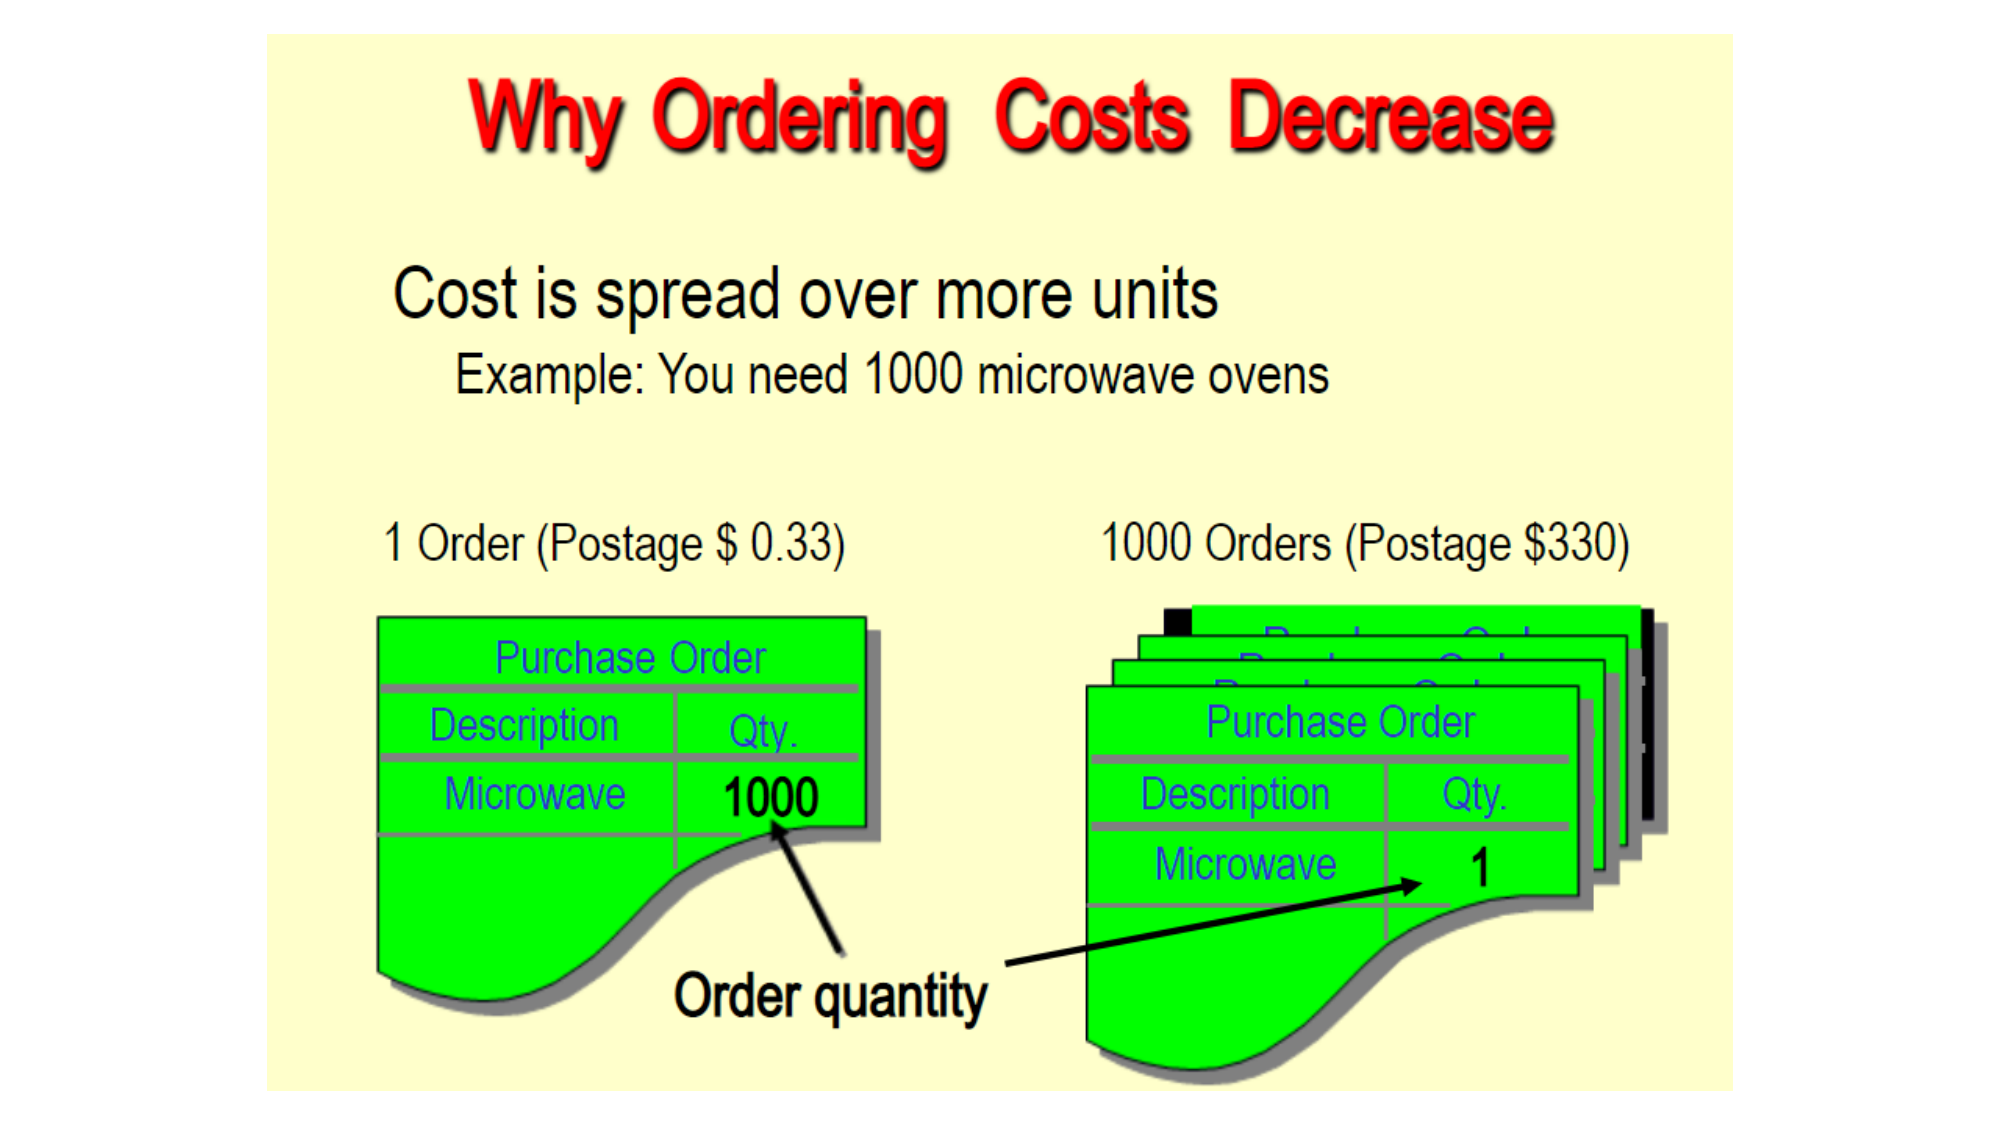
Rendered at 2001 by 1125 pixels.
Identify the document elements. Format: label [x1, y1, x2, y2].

picture [267, 34, 1733, 1091]
